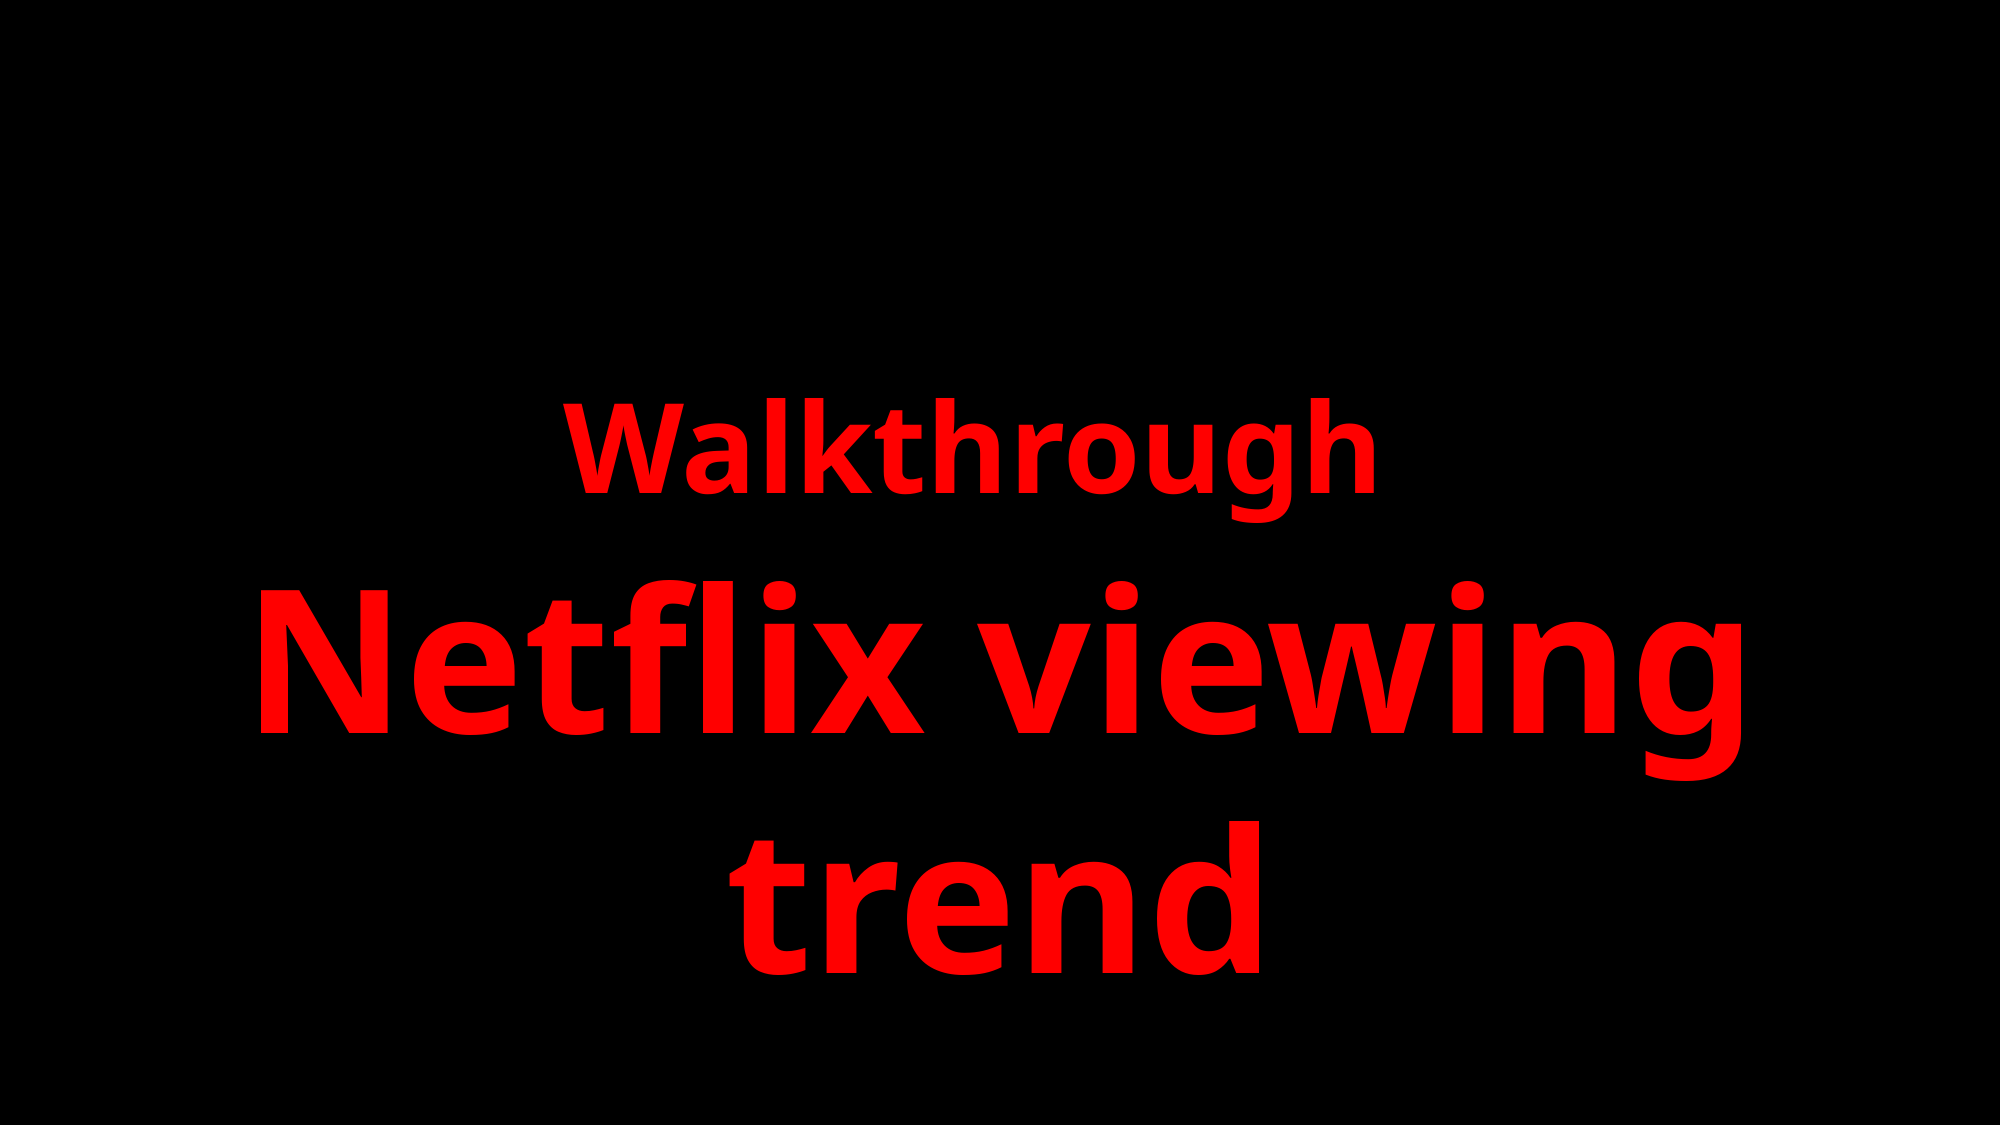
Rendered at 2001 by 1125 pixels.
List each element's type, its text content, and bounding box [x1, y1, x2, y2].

text_box Walkthrough Netflix viewing trend [0, 286, 2000, 1022]
